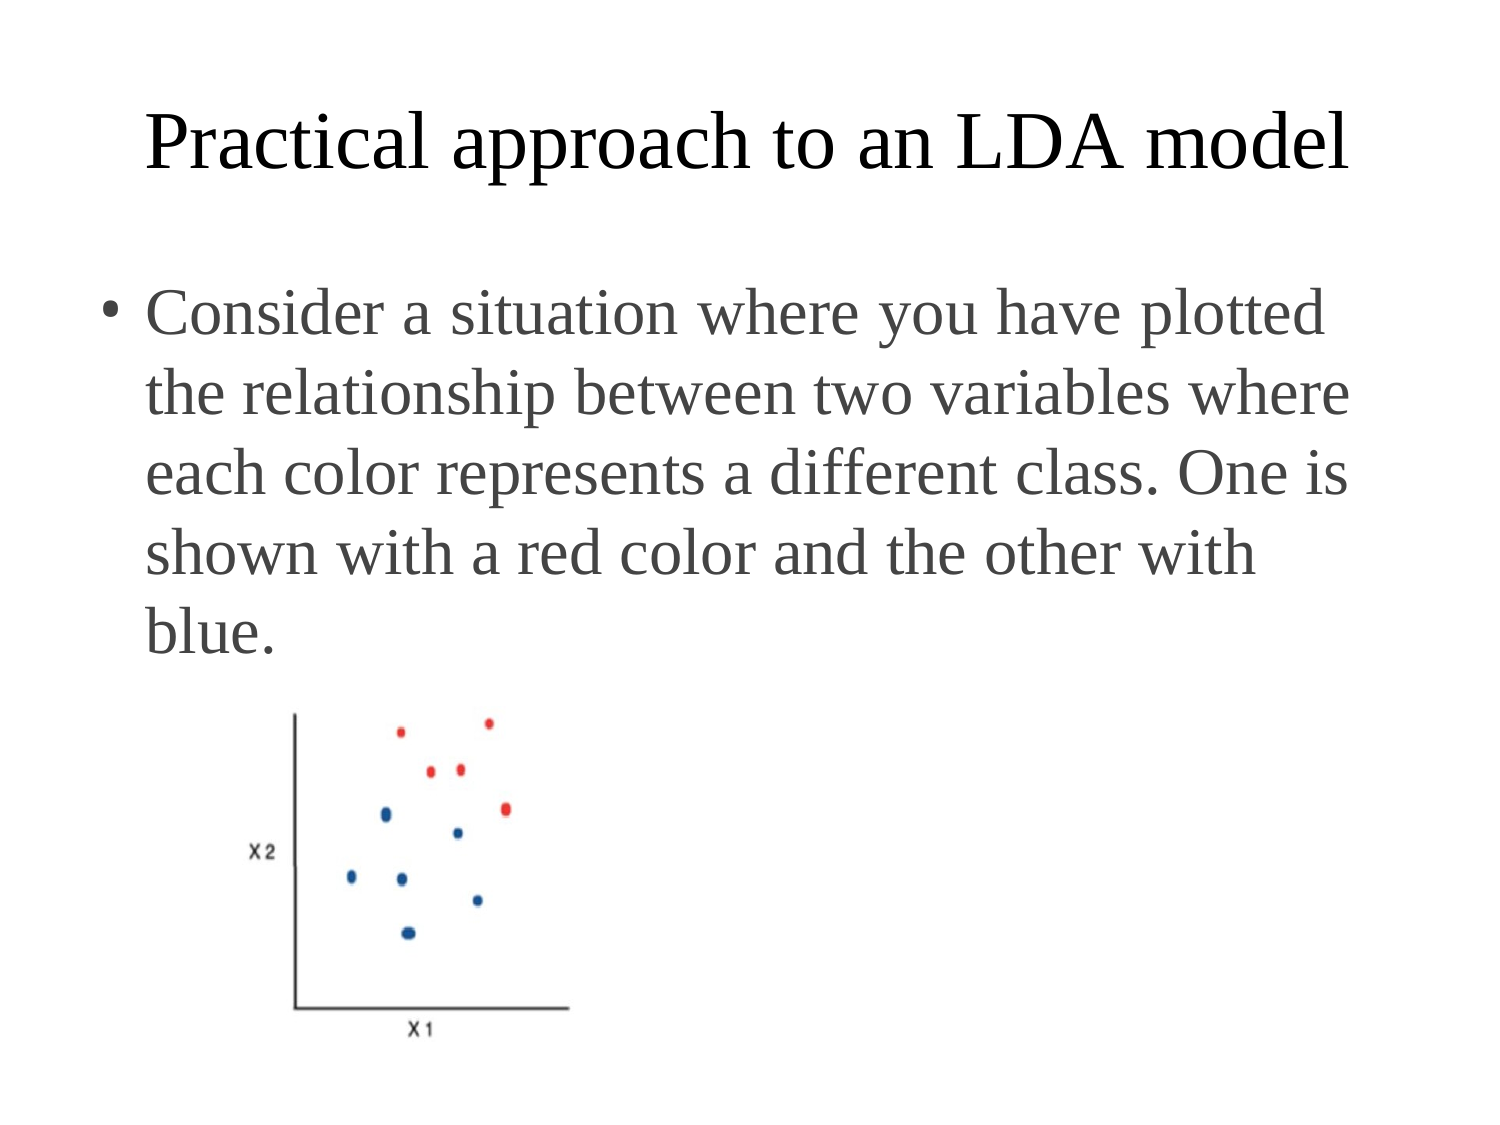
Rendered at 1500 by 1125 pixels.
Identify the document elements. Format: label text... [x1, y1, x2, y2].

list Consider a situation where you have plotted the relationship between two variables where each color represents a different class. One is shown with a red color and the other with blue. [95, 264, 1405, 906]
picture [241, 706, 574, 1042]
title Practical approach to an LDA model [142, 84, 1356, 264]
